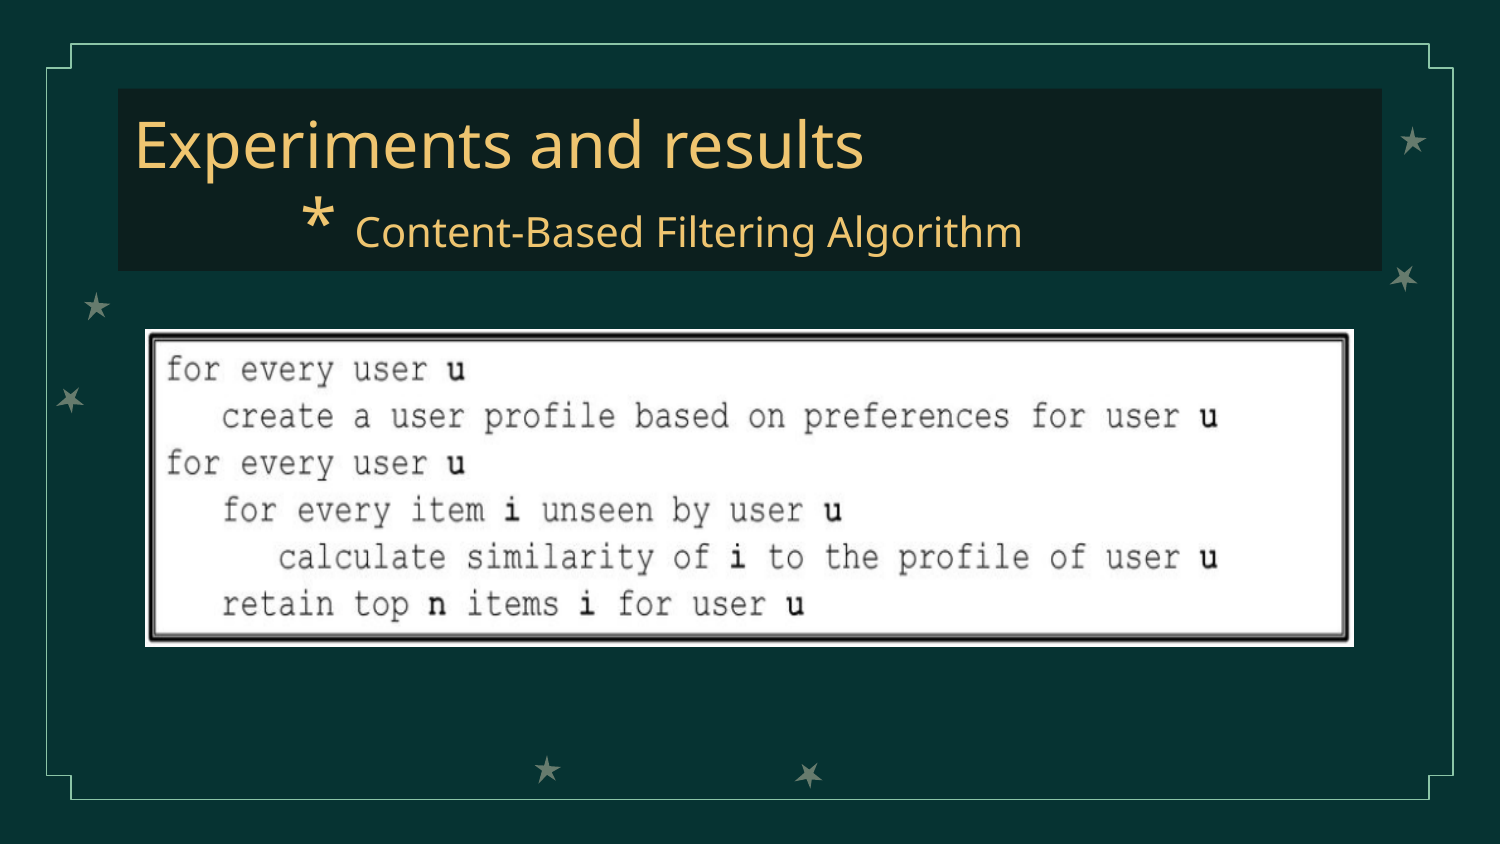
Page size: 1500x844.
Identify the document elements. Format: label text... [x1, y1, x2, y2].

picture [145, 329, 1355, 647]
title Experiments and results * Content-Based Filtering Algorithm [118, 88, 1382, 271]
